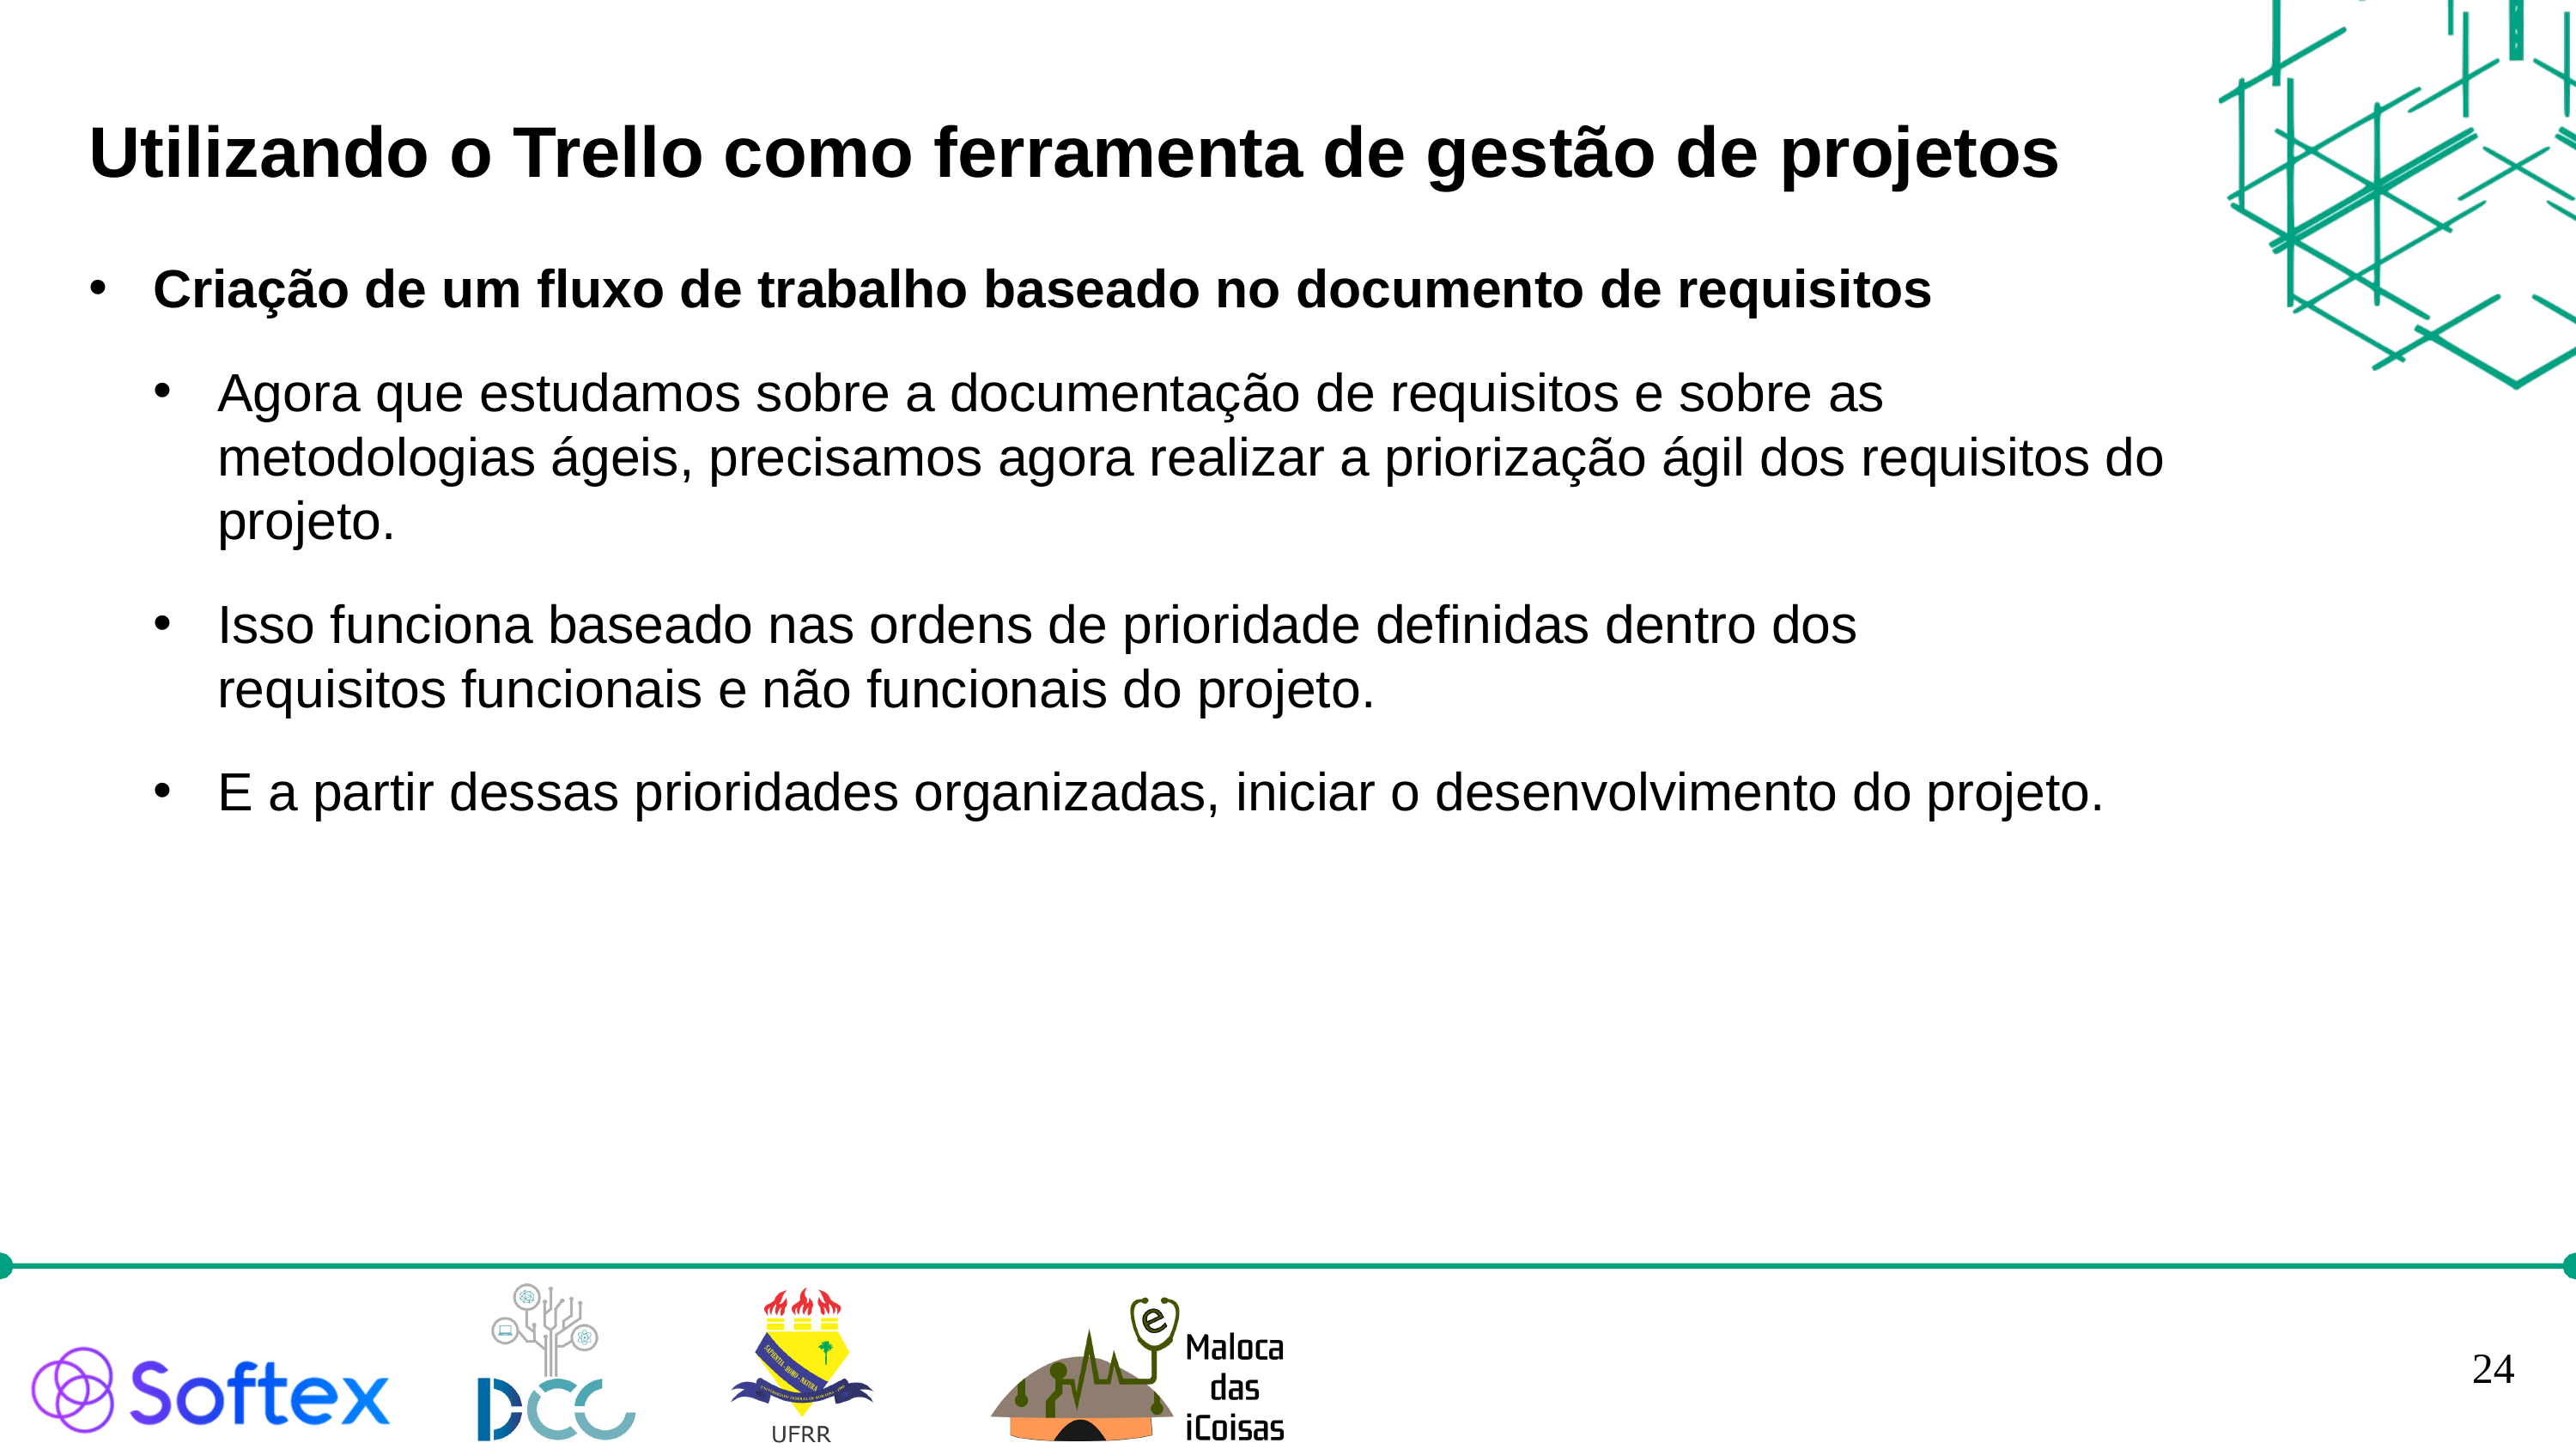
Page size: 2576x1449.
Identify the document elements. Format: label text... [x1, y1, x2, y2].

text_box [724, 1280, 880, 1449]
text_box [2218, 0, 2576, 391]
text_box [967, 1292, 1285, 1441]
text_box 24 [2459, 1333, 2576, 1394]
text_box Utilizando o Trello como ferramenta de gestão de projetos Criação de um fluxo de trabalho baseado no documento de requisitos Agora que estudamos sobre a documentação de requisitos e sobre as metodologias ágeis, precisamos agora realizar a priorização ágil dos requisitos do projeto. Isso funciona baseado nas ordens de prioridade definidas dentro dos requisitos funcionais e não funcionais do projeto. E a partir dessas prioridades organizadas, iniciar o desenvolvimento do projeto. [76, 99, 2281, 751]
text_box [0, 1257, 2576, 1276]
text_box [477, 1283, 638, 1449]
text_box [29, 1329, 392, 1449]
